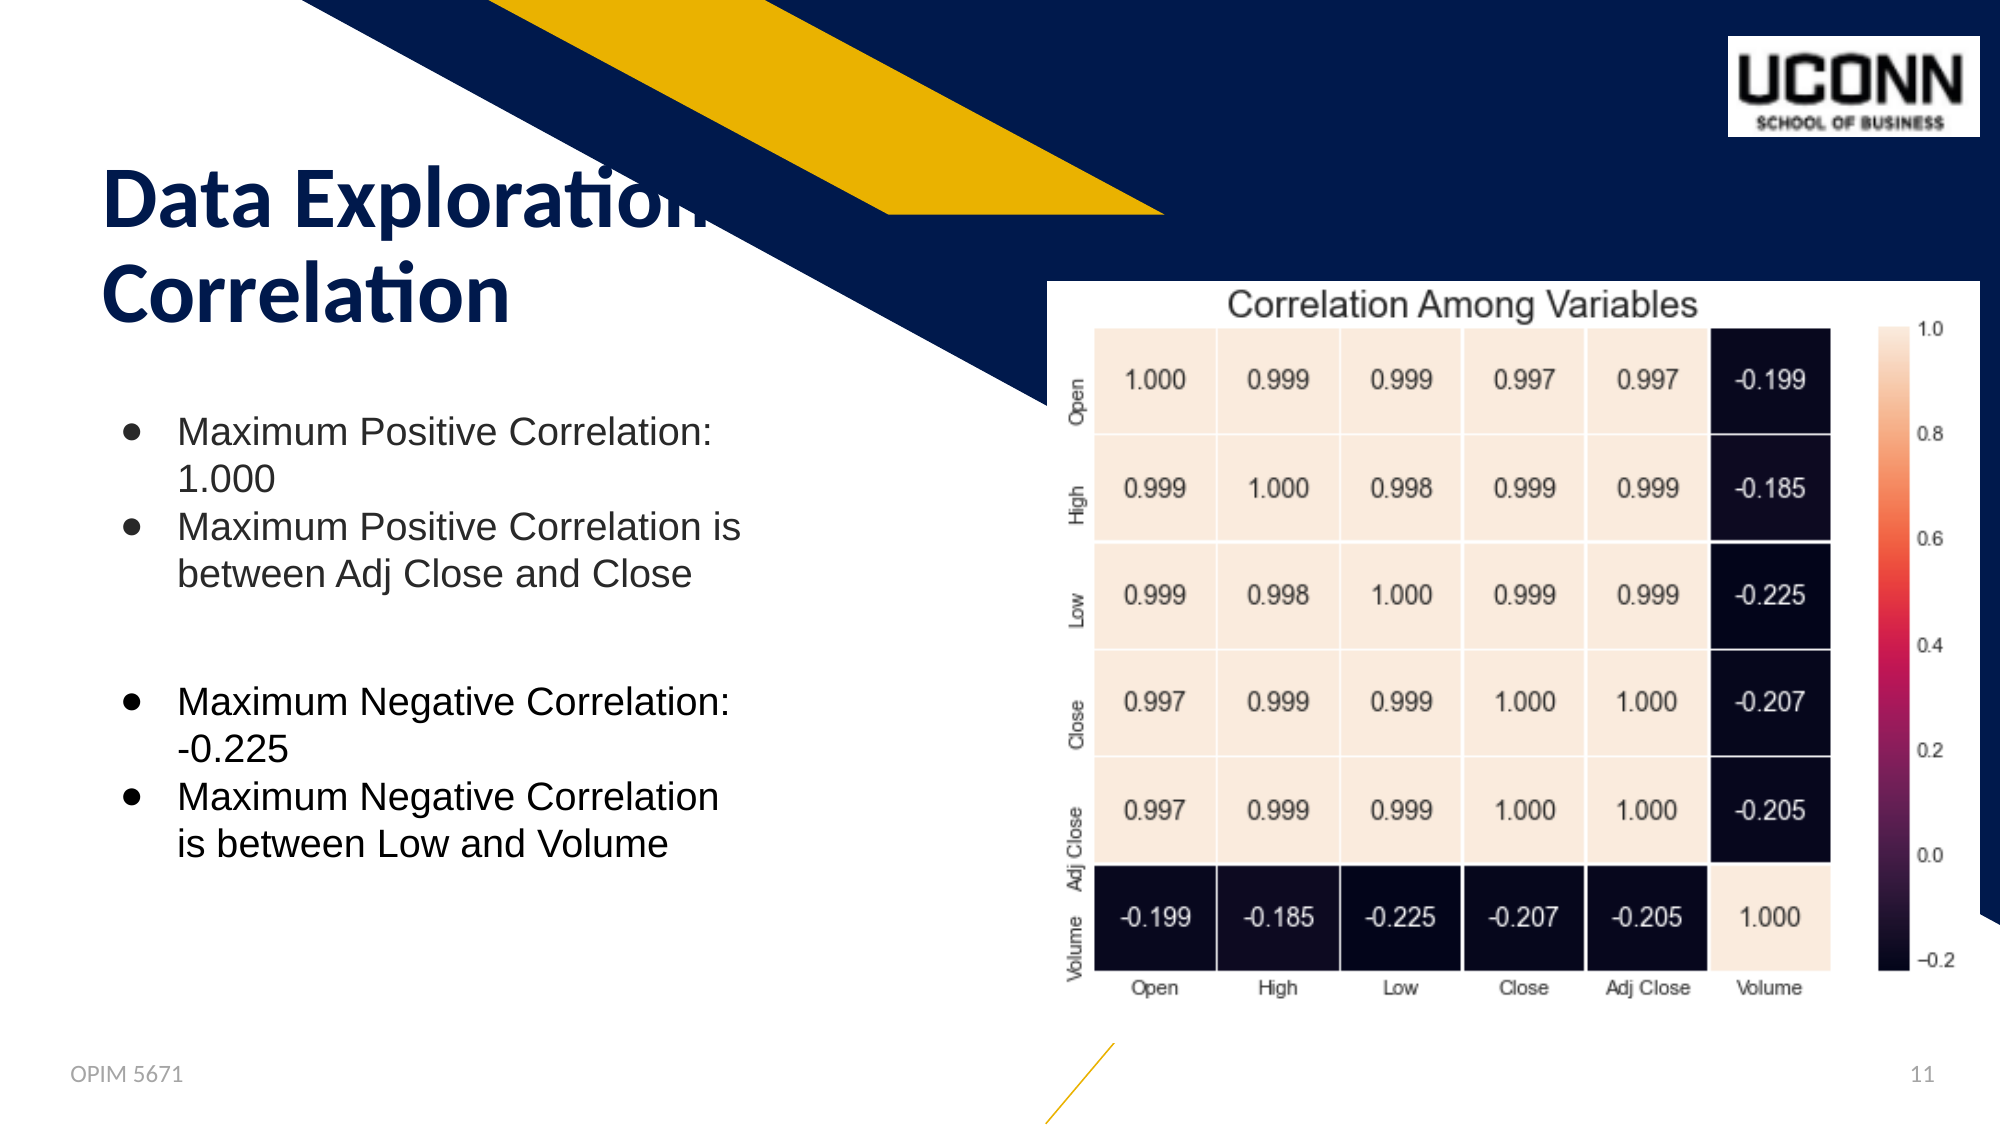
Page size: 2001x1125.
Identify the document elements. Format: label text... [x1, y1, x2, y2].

footer OPIM 5671 [55, 1042, 731, 1103]
picture [1047, 281, 1980, 1043]
slide_number 11 [1828, 1052, 1950, 1103]
text_box Maximum Positive Correlation: 1.000 Maximum Positive Correlation is between Adj Close and Close [87, 390, 797, 659]
title Data Exploration Correlation [87, 142, 1292, 342]
text_box Maximum Negative Correlation: -0.225 Maximum Negative Correlation is between Low and Volume [87, 660, 751, 881]
picture [1728, 36, 1980, 138]
